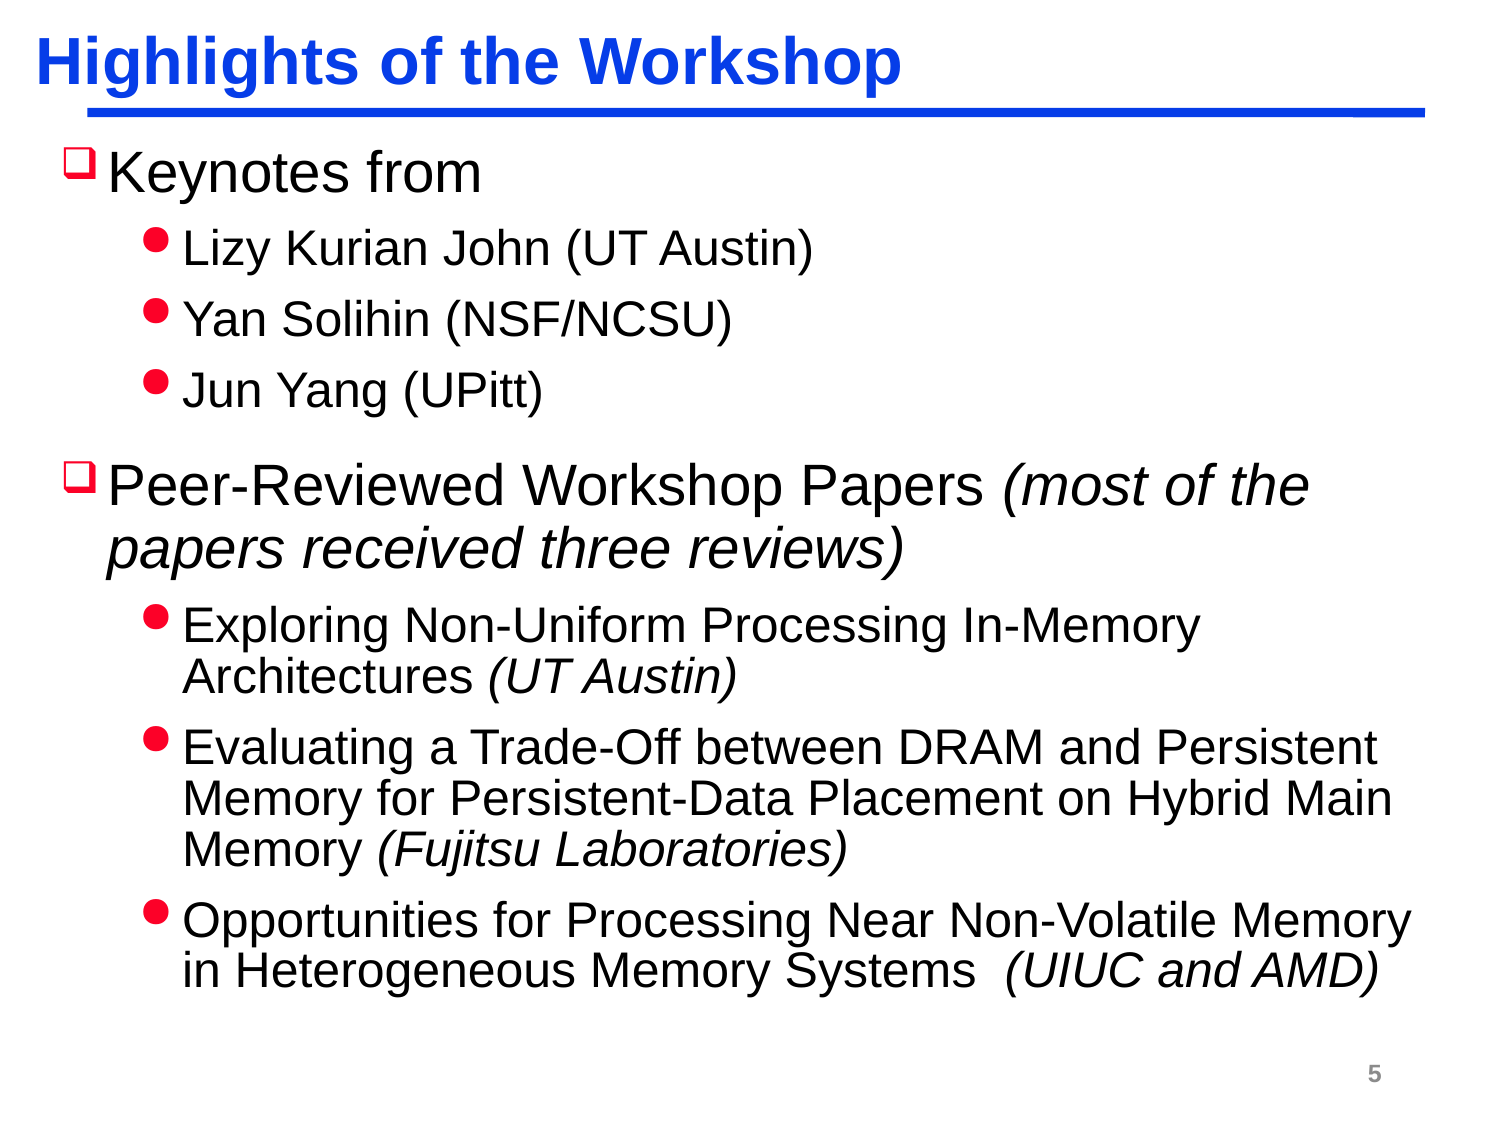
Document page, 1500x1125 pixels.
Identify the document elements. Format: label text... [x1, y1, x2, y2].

title Highlights of the Workshop [24, 24, 1363, 105]
list Keynotes from Lizy Kurian John (UT Austin) Yan Solihin (NSF/NCSU) Jun Yang (UPitt) Peer-Reviewed Workshop Papers (most of the papers received three reviews) Exploring Non-Uniform Processing In-Memory Architectures (UT Austin) Evaluating a Trade-Off between DRAM and Persistent Memory for Persistent-Data Placement on Hybrid Main Memory (Fujitsu Laboratories) Opportunities for Processing Near Non-Volatile Memory in Heterogeneous Memory Systems (UIUC and AMD) [49, 136, 1463, 1125]
slide_number 5 [1059, 1042, 1397, 1103]
